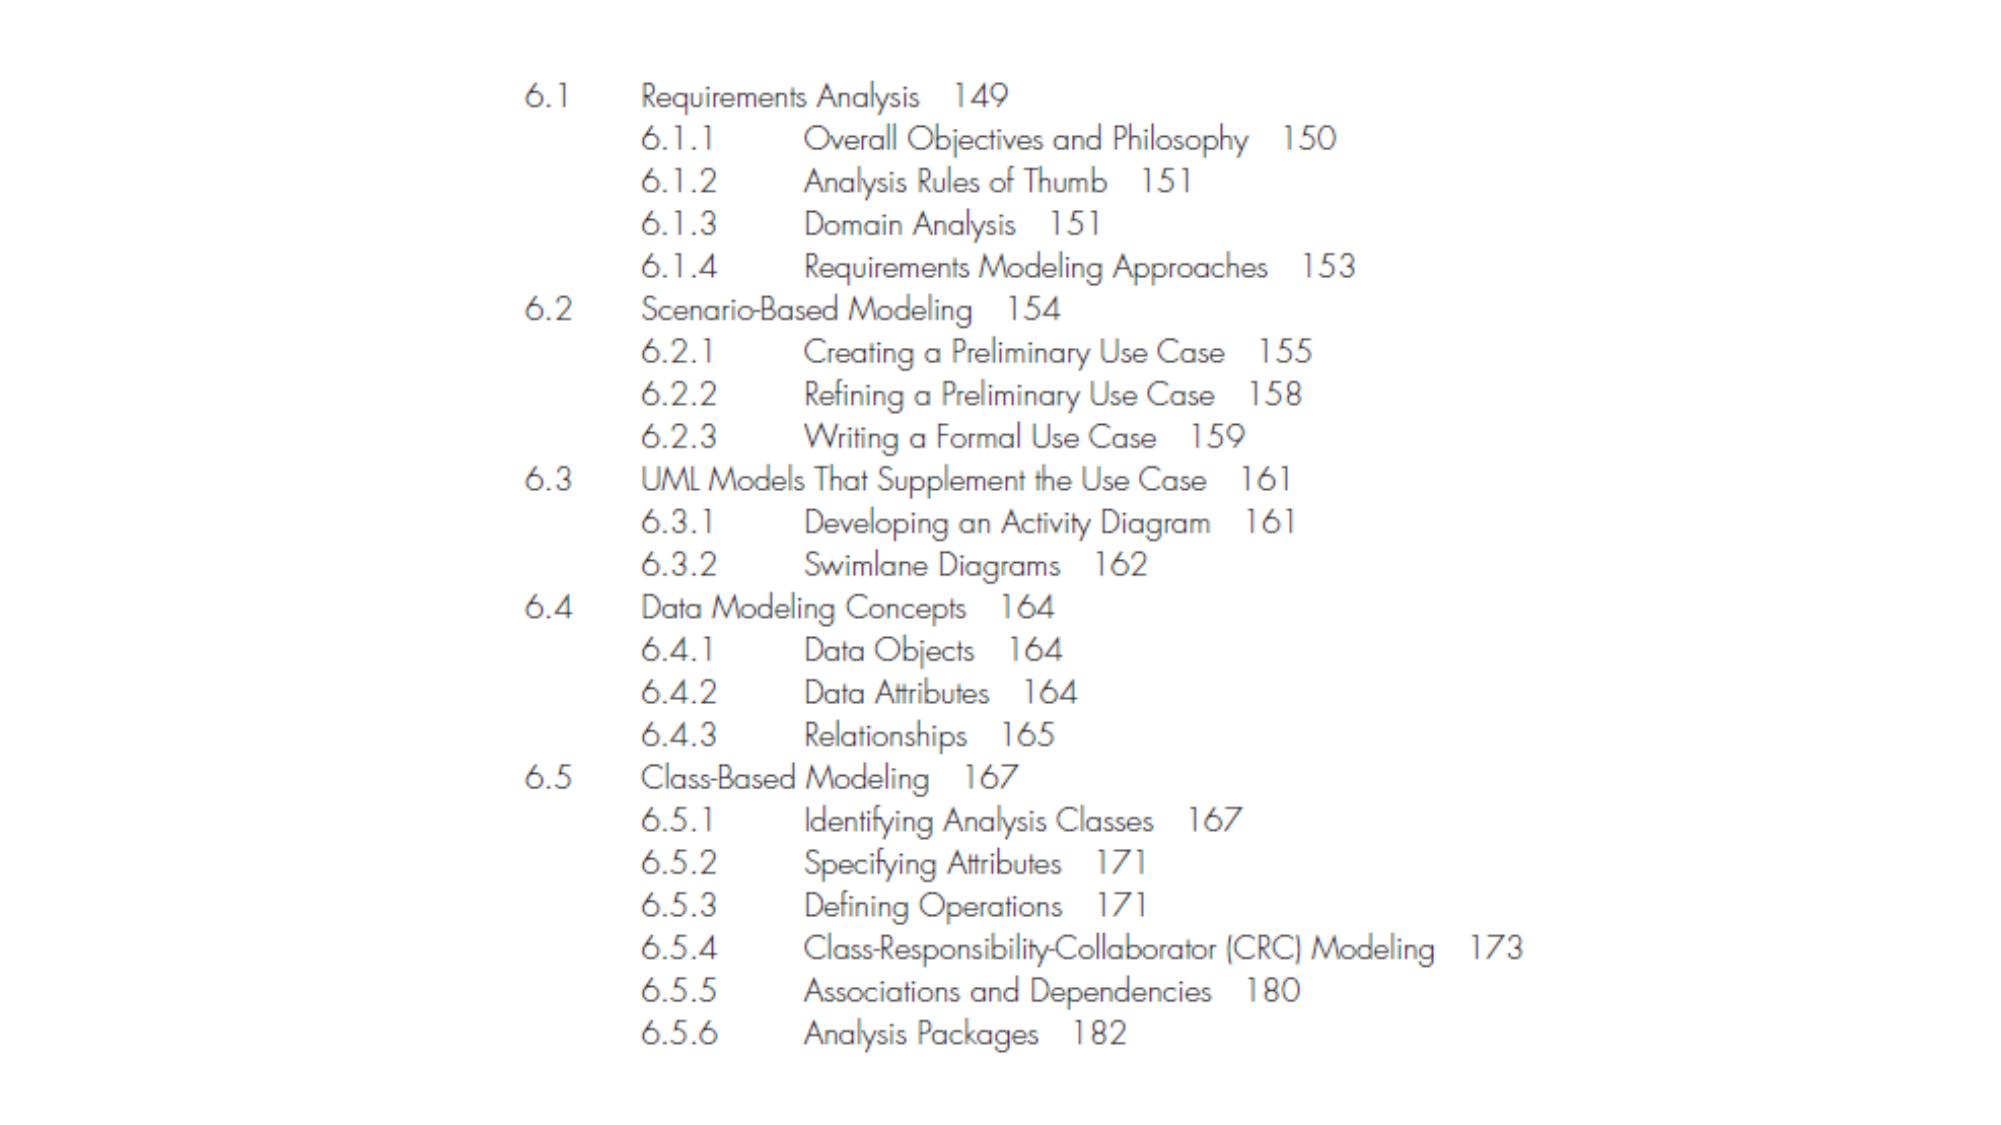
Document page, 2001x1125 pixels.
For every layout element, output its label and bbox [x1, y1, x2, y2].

list [501, 67, 1578, 1059]
